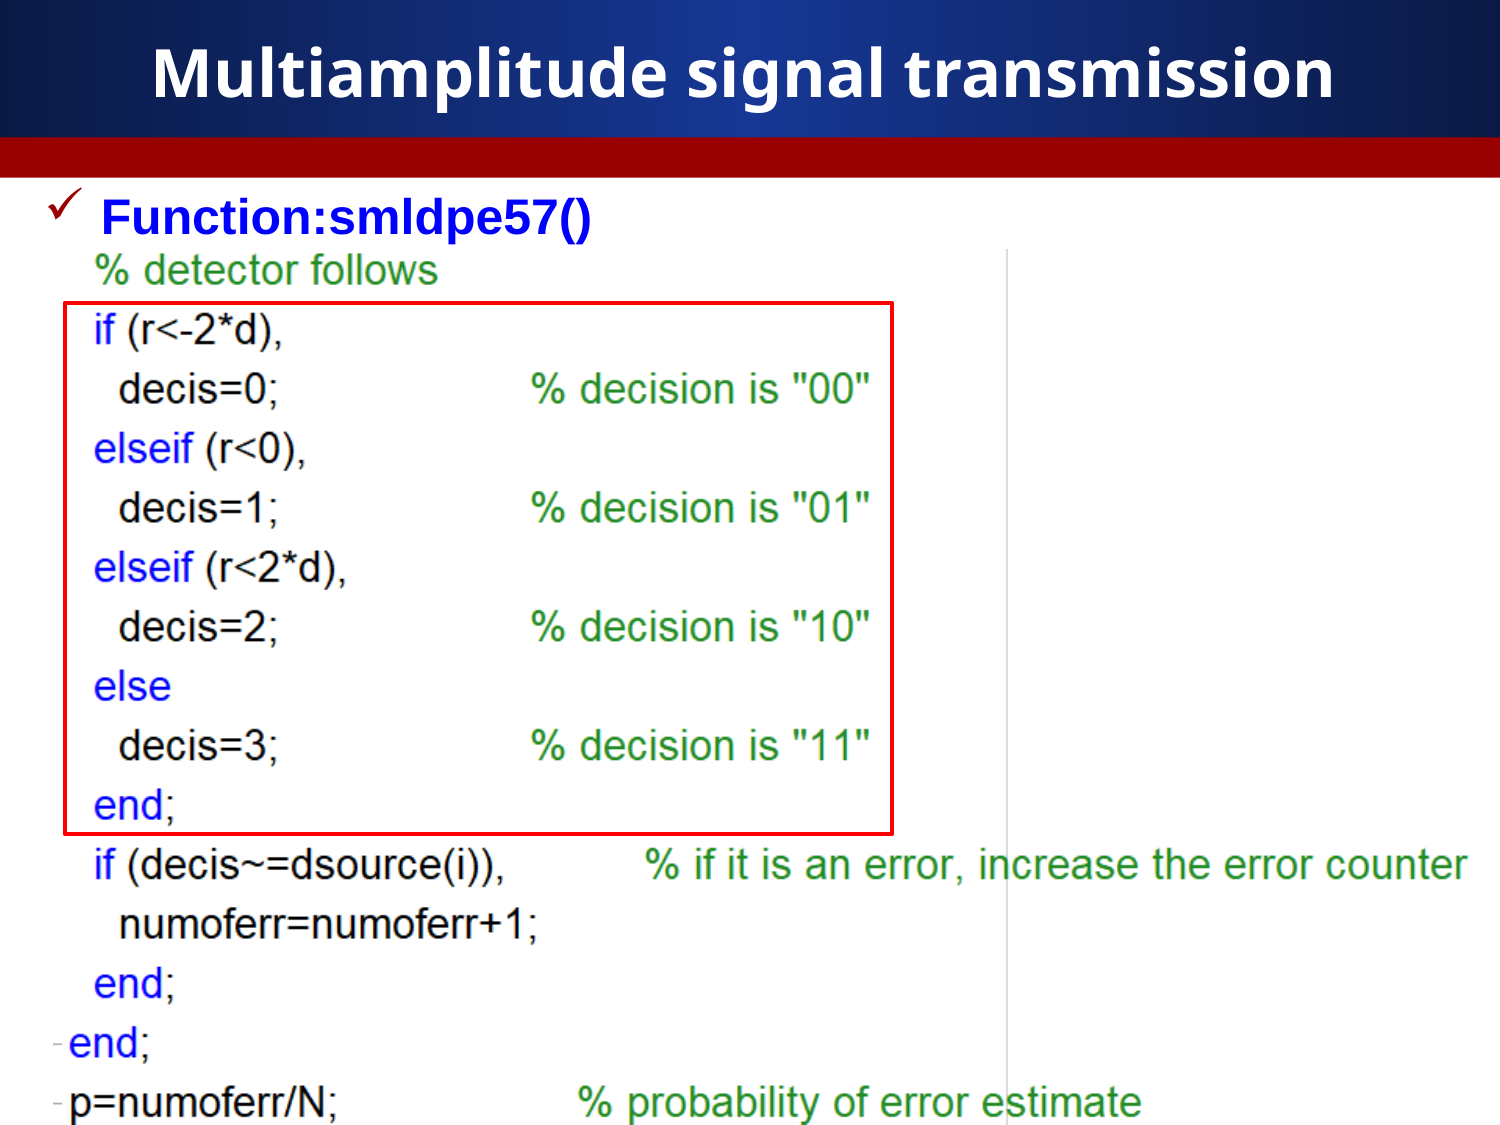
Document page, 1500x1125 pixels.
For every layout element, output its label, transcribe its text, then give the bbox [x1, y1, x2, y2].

list Function:smldpe57() [29, 165, 1416, 279]
picture [52, 249, 1477, 1125]
title Multiamplitude signal transmission [50, 24, 1438, 118]
